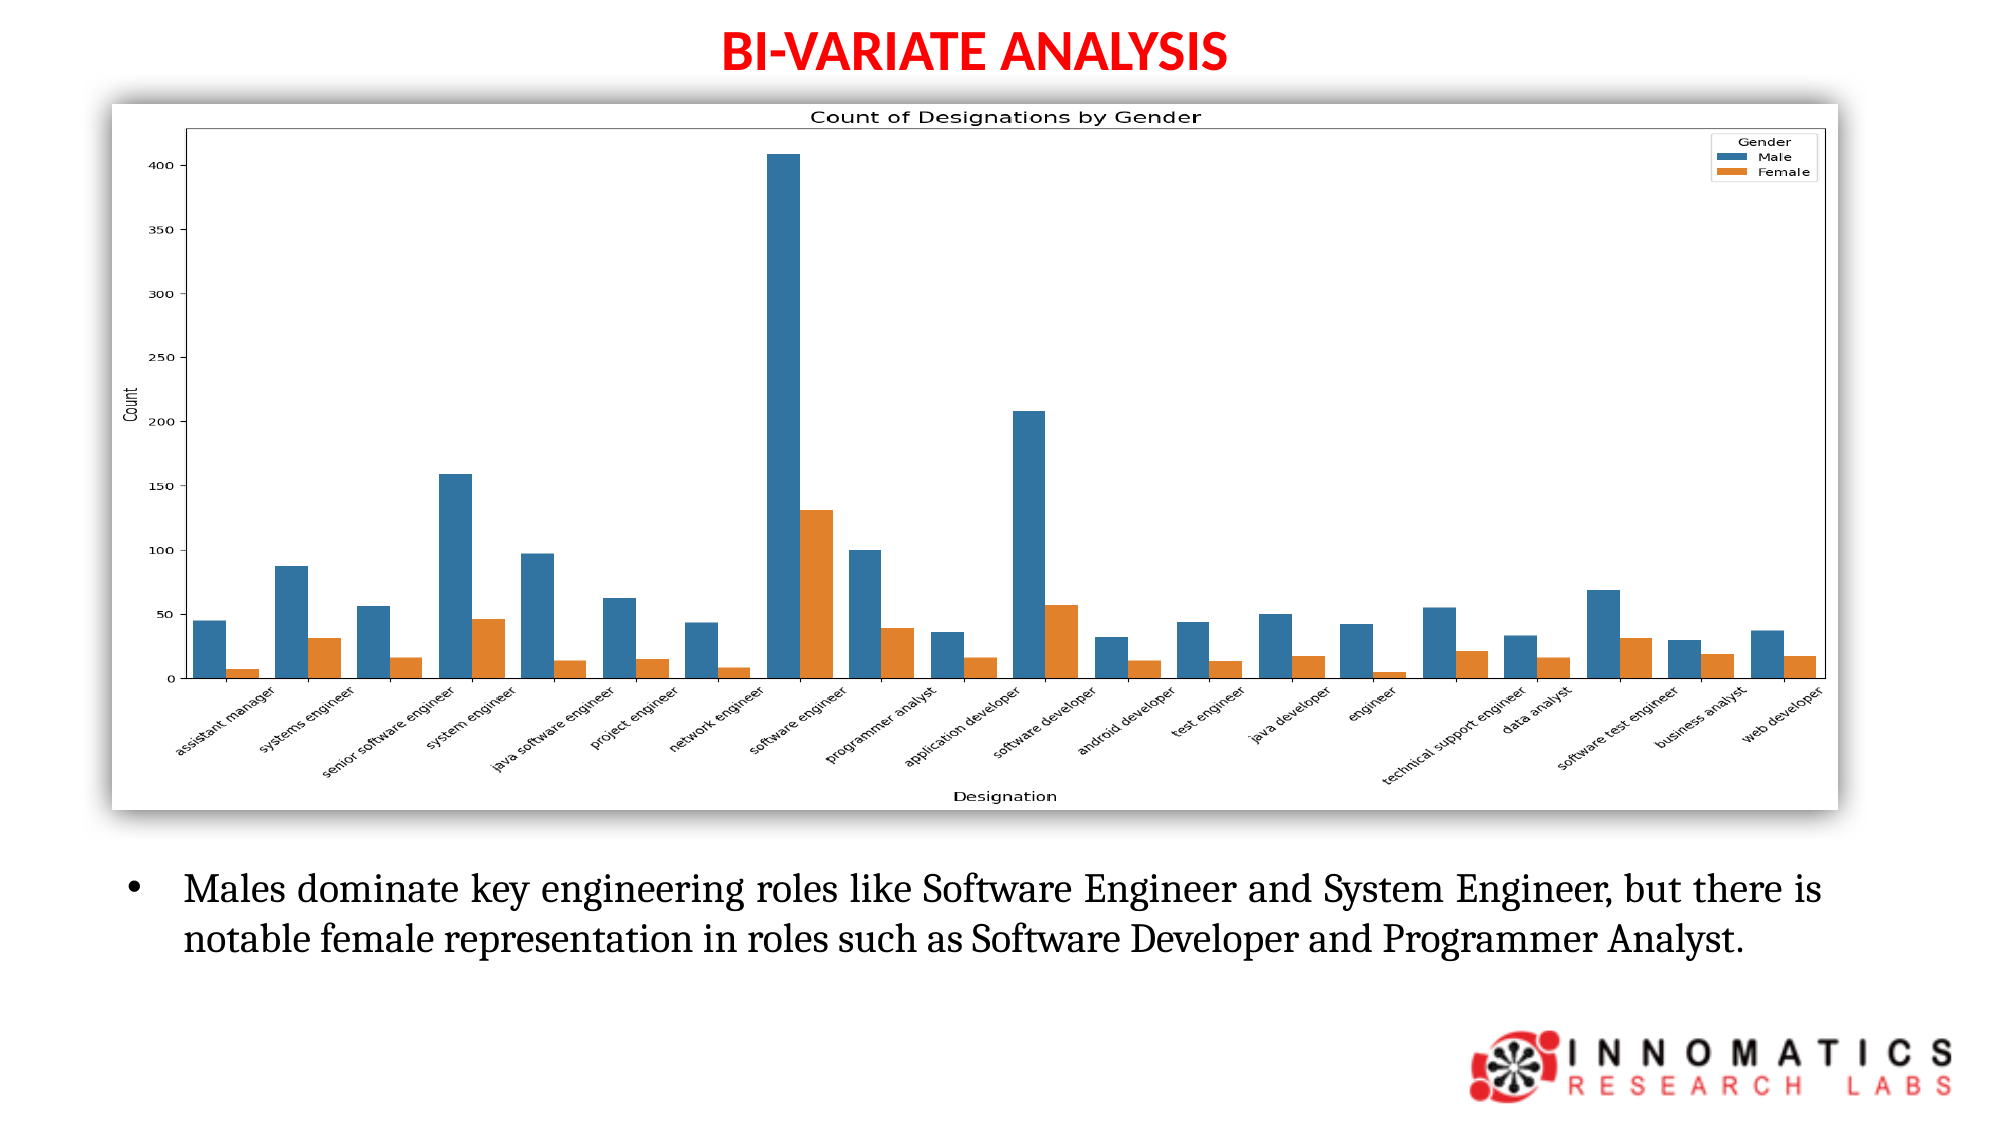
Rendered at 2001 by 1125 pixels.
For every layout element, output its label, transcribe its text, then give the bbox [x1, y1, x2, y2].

text_box Males dominate key engineering roles like Software Engineer and System Engineer, but there is notable female representation in roles such as Software Developer and Programmer Analyst. [112, 853, 1838, 969]
title BI-VARIATE ANALYSIS [112, 0, 1838, 84]
picture [111, 103, 1838, 811]
picture [1445, 1014, 1975, 1125]
